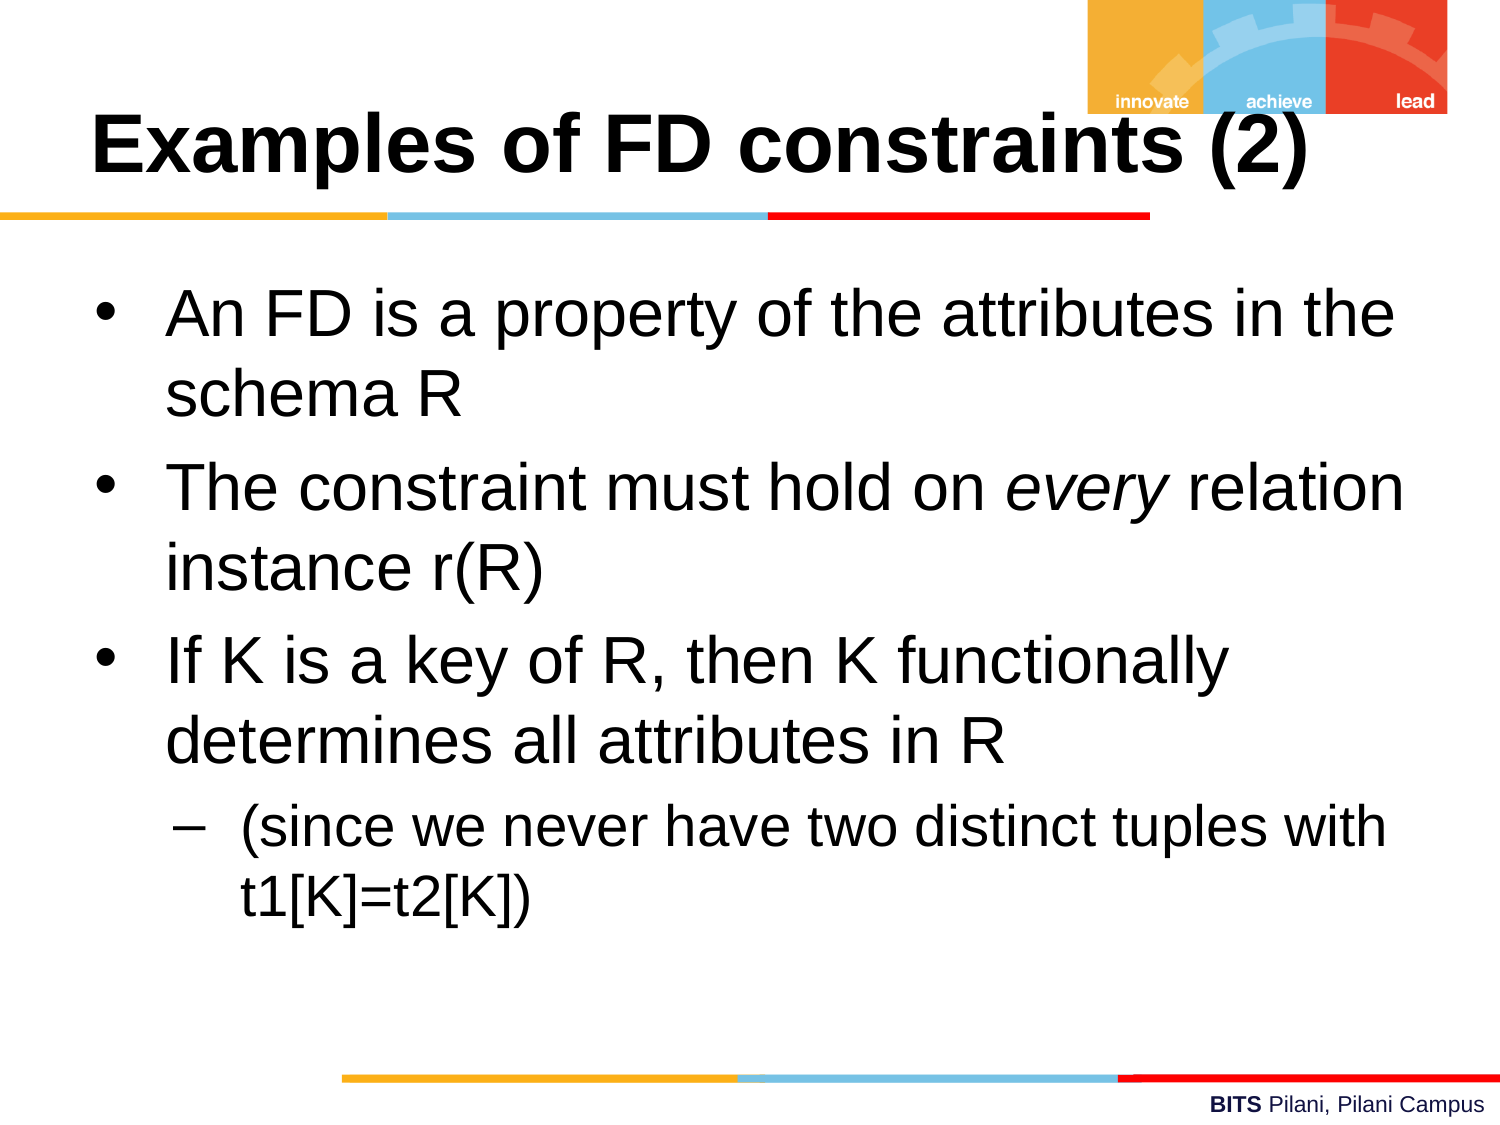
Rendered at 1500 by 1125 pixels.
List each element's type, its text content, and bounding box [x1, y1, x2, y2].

picture [1087, 0, 1448, 114]
list An FD is a property of the attributes in the schema R The constraint must hold on every relation instance r(R) If K is a key of R, then K functionally determines all attributes in R (since we never have two distinct tuples with t1[K]=t2[K]) [75, 262, 1425, 1005]
title Examples of FD constraints (2) [75, 45, 1425, 233]
